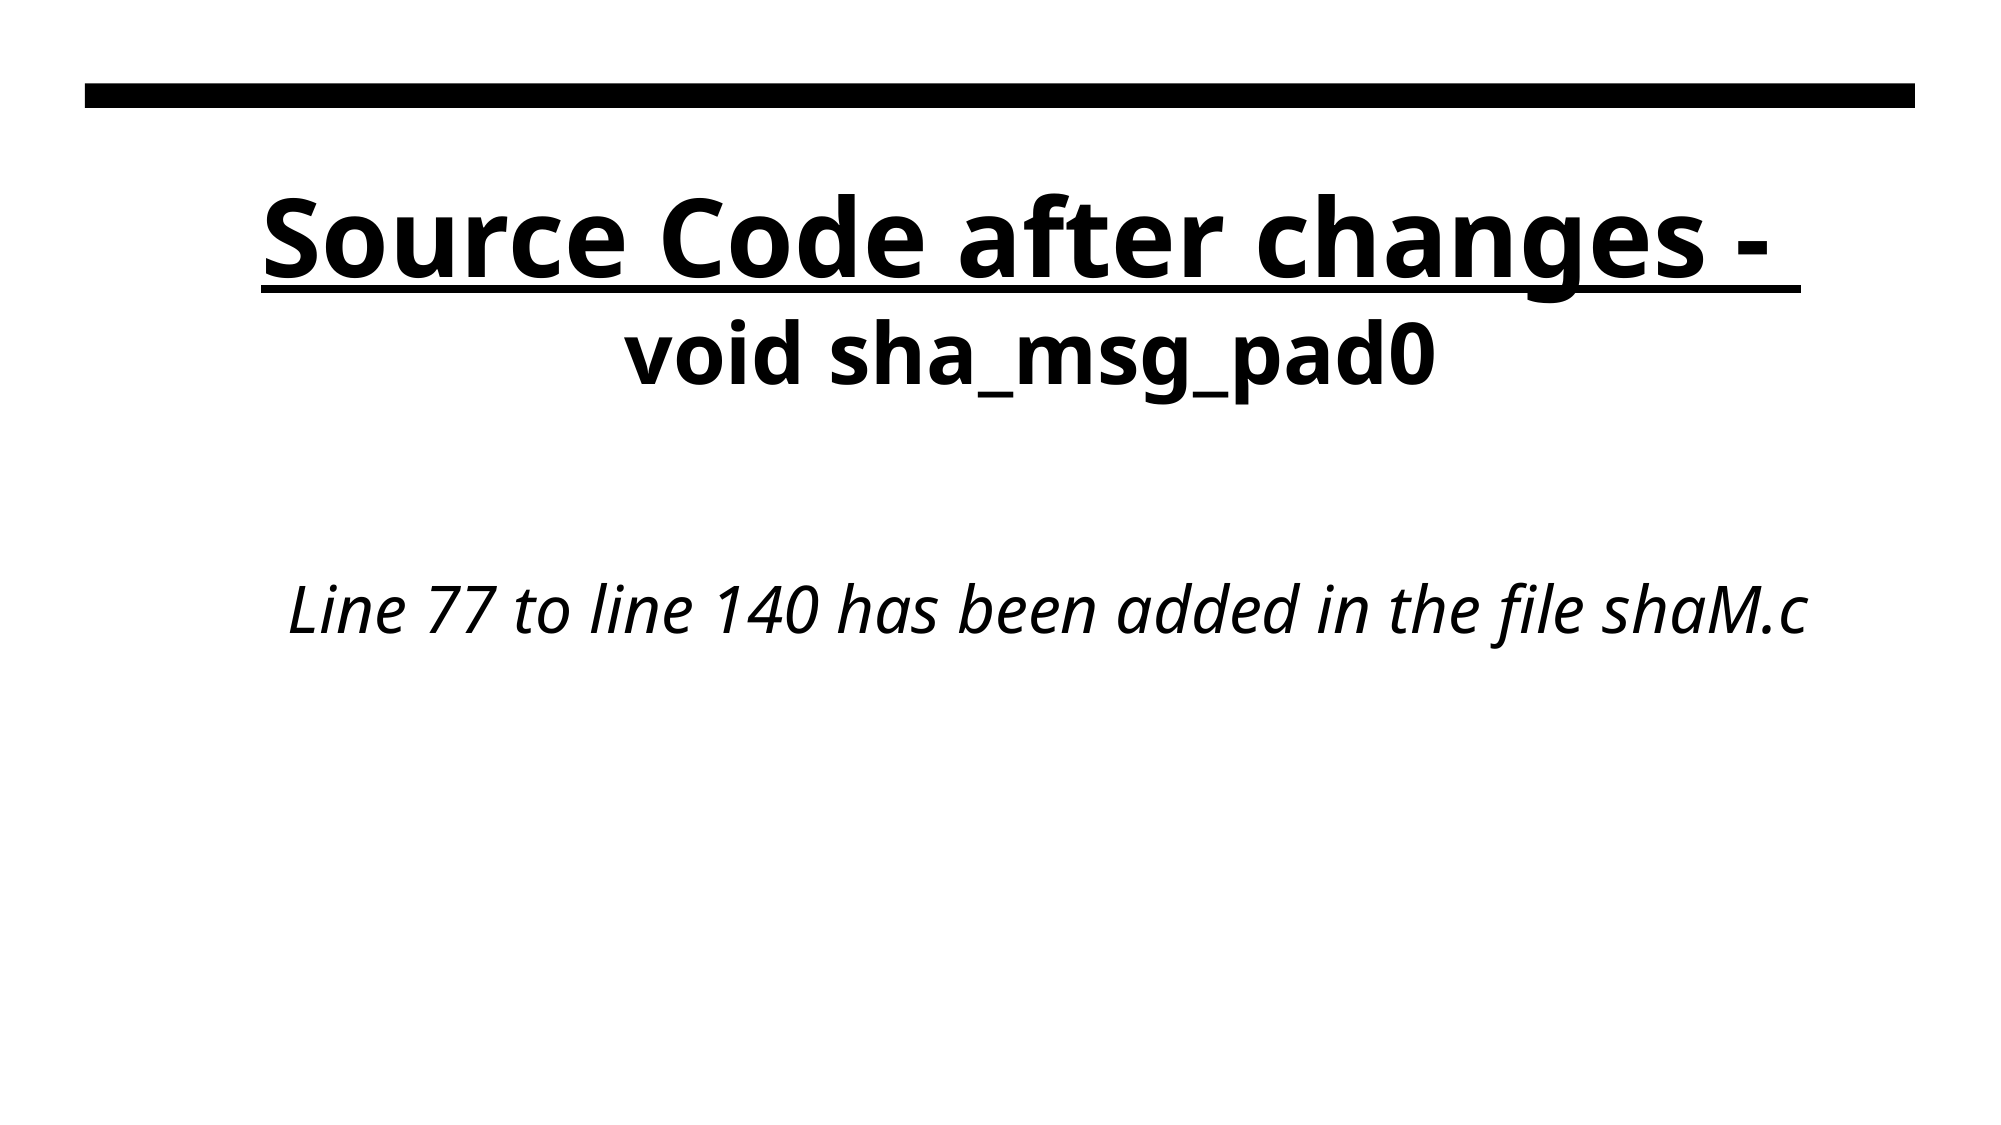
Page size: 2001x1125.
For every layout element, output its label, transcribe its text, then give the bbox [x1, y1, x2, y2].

list Line 77 to line 140 has been added in the file shaM.c [279, 531, 1847, 655]
title Source Code after changes - void sha_msg_pad0 [84, 159, 1979, 411]
